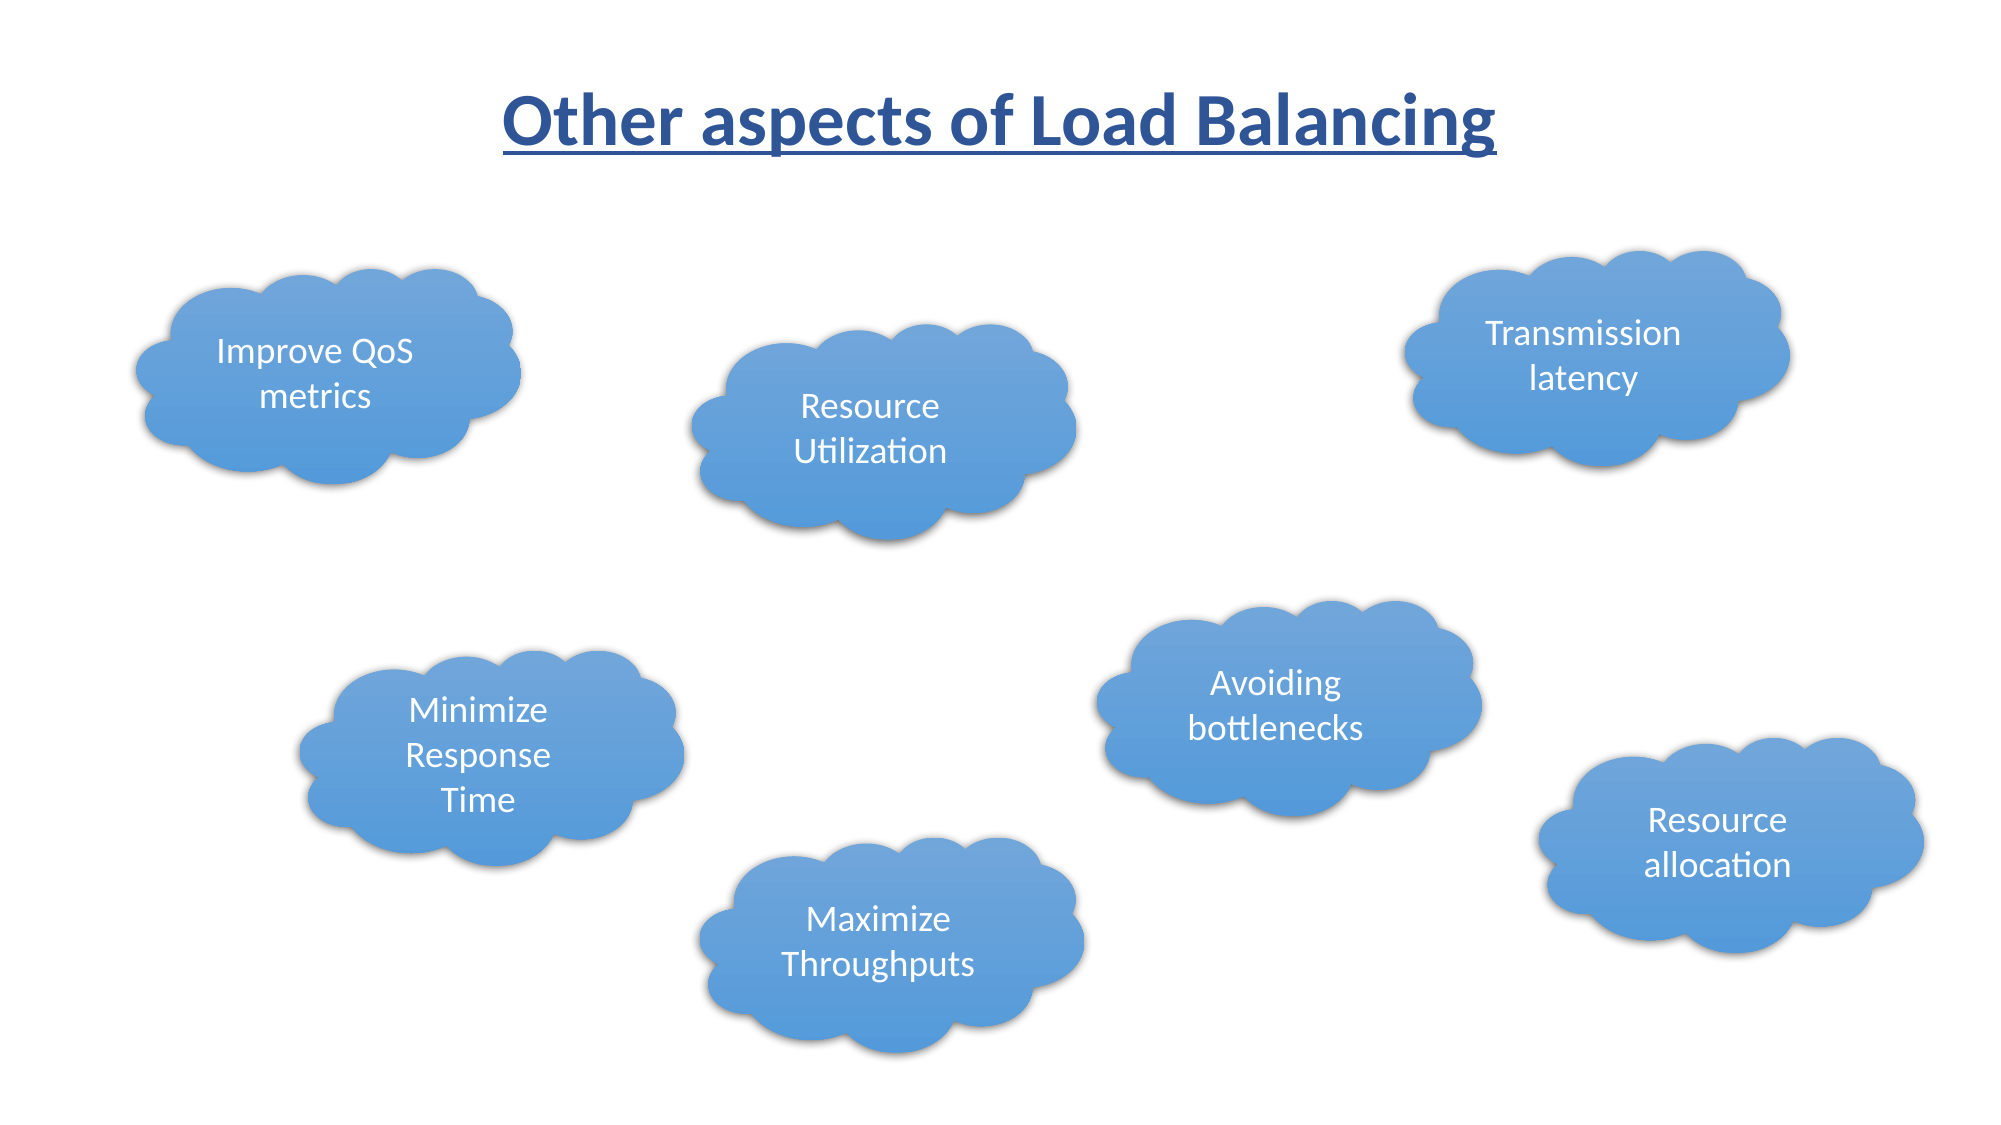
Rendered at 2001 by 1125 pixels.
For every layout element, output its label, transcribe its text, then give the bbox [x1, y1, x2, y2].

text_box Transmission latency [1404, 250, 1790, 467]
text_box Resource allocation [1539, 737, 1924, 954]
text_box Other aspects of Load Balancing [212, 73, 1788, 170]
text_box Maximize Throughputs [699, 837, 1085, 1053]
text_box Avoiding bottlenecks [1096, 601, 1482, 817]
text_box Resource Utilization [691, 324, 1077, 540]
text_box Improve QoS metrics [136, 269, 522, 485]
text_box Minimize Response Time [299, 650, 685, 866]
